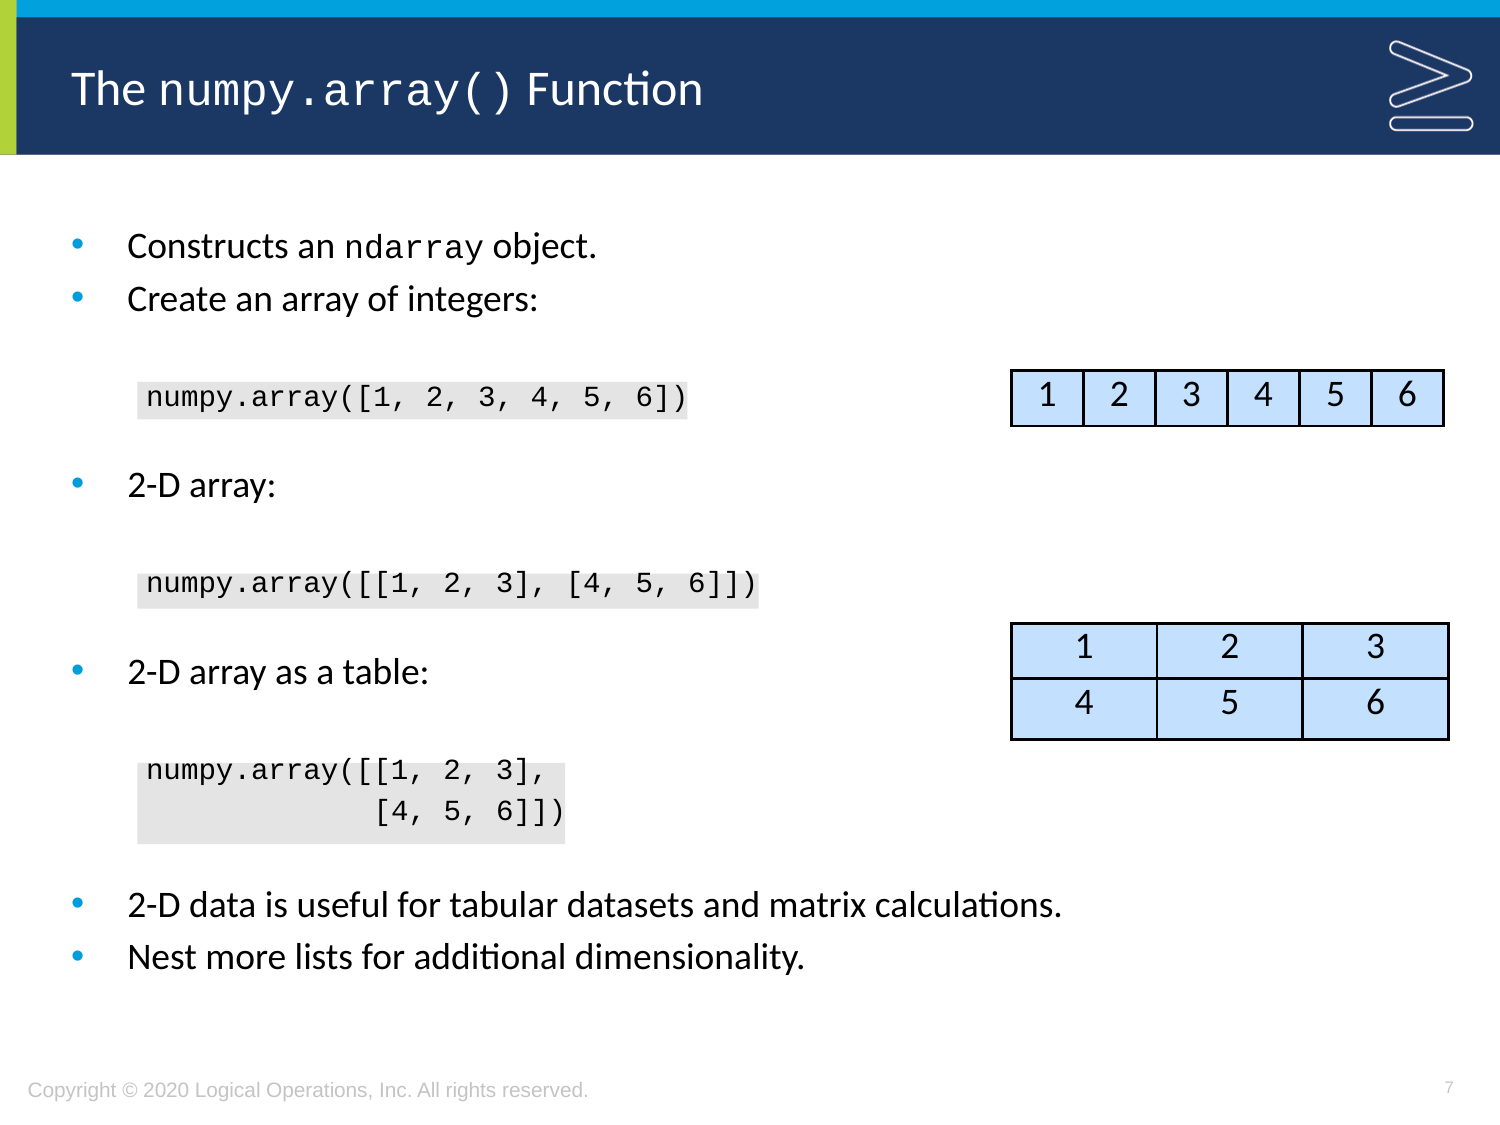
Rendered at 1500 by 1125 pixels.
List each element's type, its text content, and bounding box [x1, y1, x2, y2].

table_cell 6 [1304, 680, 1447, 738]
table_header 1 [1013, 625, 1156, 677]
table_header 3 [1304, 625, 1447, 677]
table_cell 4 [1013, 680, 1156, 738]
picture [1350, 18, 1500, 155]
table_header 3 [1157, 372, 1226, 425]
list Constructs an ndarray object. Create an array of integers: numpy.array([1, 2, 3, 4, 5, 6]) 2-D array: numpy.array([[1, 2, 3], [4, 5, 6]]) 2-D array as a table: numpy.array([[1, 2, 3], [4, 5, 6]]) 2-D data is useful for tabular datasets and matrix calculations. Nest more lists for additional dimensionality. [56, 213, 1444, 1021]
table_header 4 [1229, 372, 1298, 425]
table_header 6 [1373, 372, 1442, 425]
table_cell 5 [1158, 680, 1301, 738]
slide_number 7 [1118, 1057, 1469, 1118]
table_header 1 [1013, 372, 1082, 425]
table_header 2 [1085, 372, 1154, 425]
picture [0, 0, 56, 155]
title The numpy.array() Function [56, 16, 1350, 155]
table_header 5 [1301, 372, 1370, 425]
table_header 2 [1158, 625, 1301, 677]
